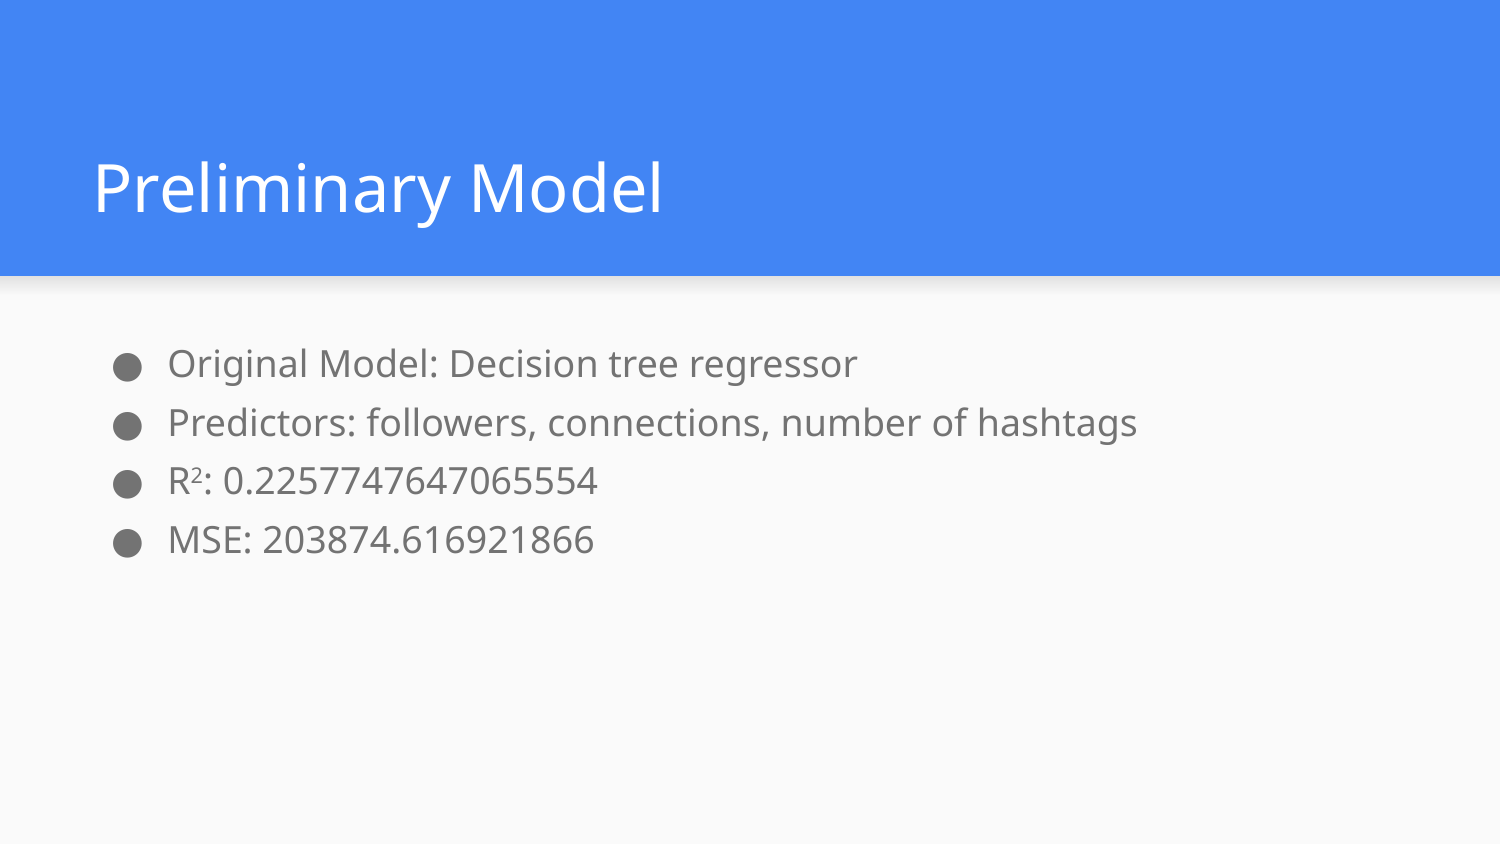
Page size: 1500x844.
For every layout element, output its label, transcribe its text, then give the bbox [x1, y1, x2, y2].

list Original Model: Decision tree regressor Predictors: followers, connections, number of hashtags R2: 0.2257747647065554 MSE: 203874.616921866 [77, 314, 1427, 760]
title Preliminary Model [77, 121, 1427, 248]
